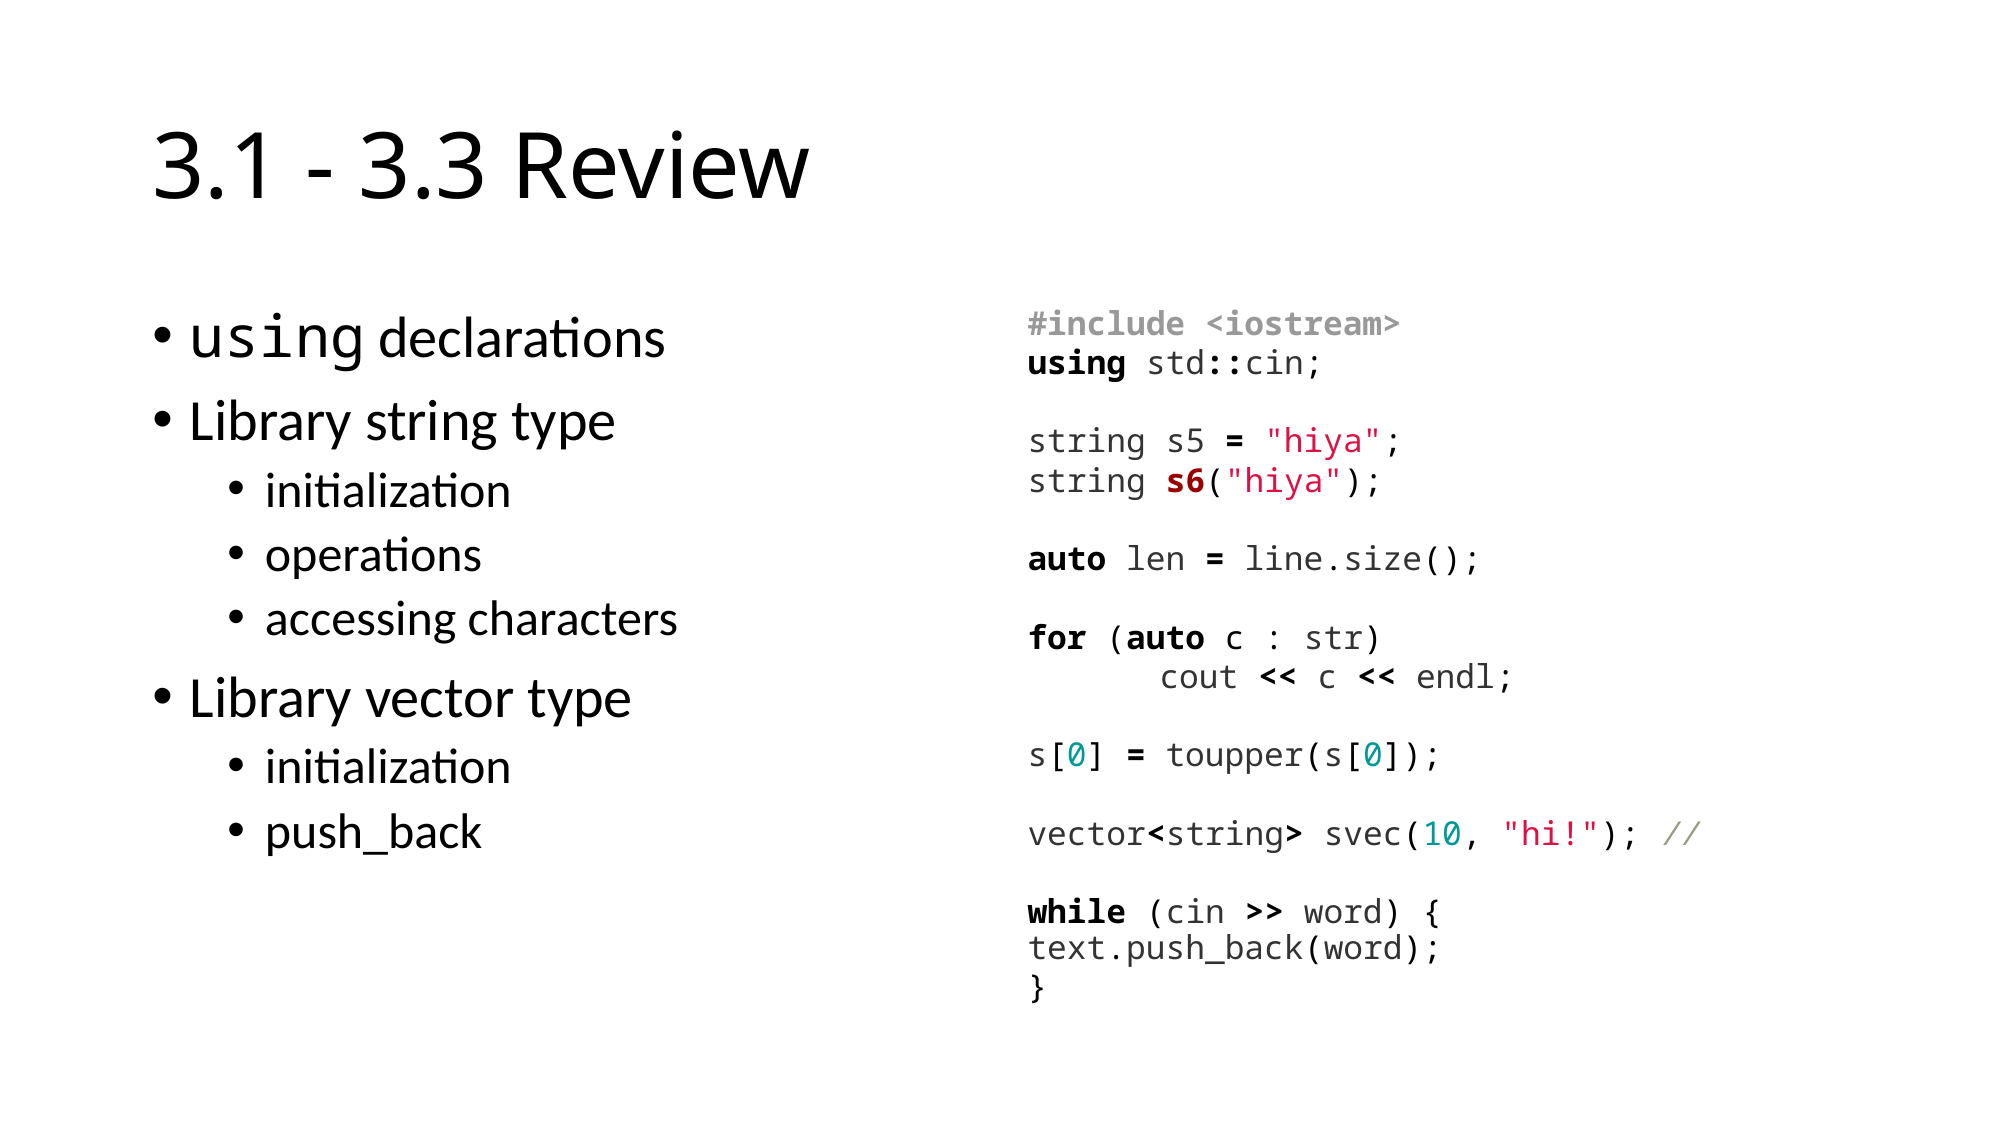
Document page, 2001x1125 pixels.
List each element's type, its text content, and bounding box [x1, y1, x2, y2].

list #include <iostream> using std::cin; string s5 = "hiya"; string s6("hiya"); auto len = line.size(); for (auto c : str) cout << c << endl; s[0] = toupper(s[0]); vector<string> svec(10, "hi!"); // while (cin >> word) { text.push_back(word); } [1012, 299, 1863, 1014]
list using declarations Library string type initialization operations accessing characters Library vector type initialization push_back [137, 299, 988, 1014]
title 3.1 - 3.3 Review [137, 59, 1863, 278]
